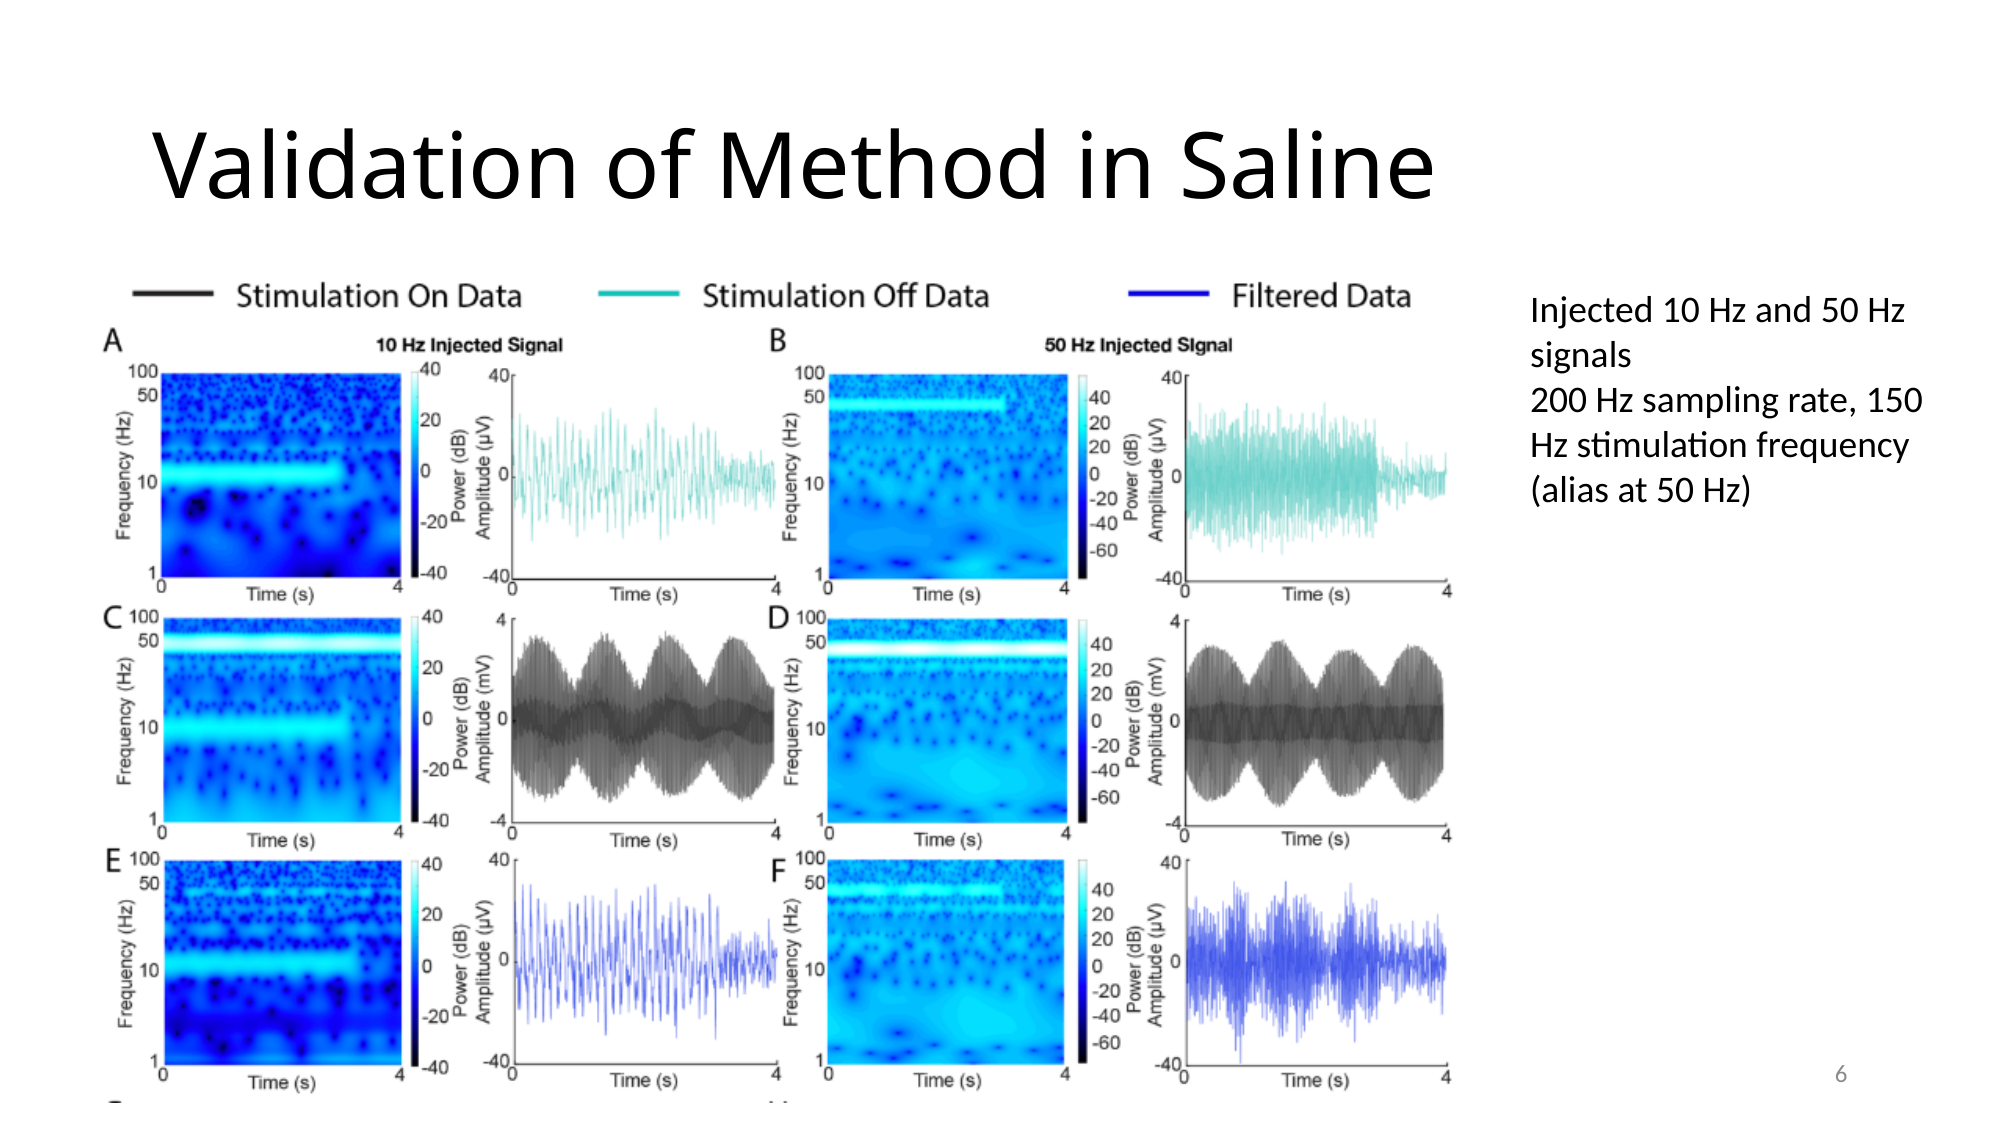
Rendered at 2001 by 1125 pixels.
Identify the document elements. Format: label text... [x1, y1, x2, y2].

slide_number 6 [1456, 1042, 1863, 1103]
title Validation of Method in Saline [137, 59, 1863, 278]
text_box Injected 10 Hz and 50 Hz signals 200 Hz sampling rate, 150 Hz stimulation frequency (alias at 50 Hz) [1515, 277, 1947, 562]
picture [101, 276, 1456, 1103]
